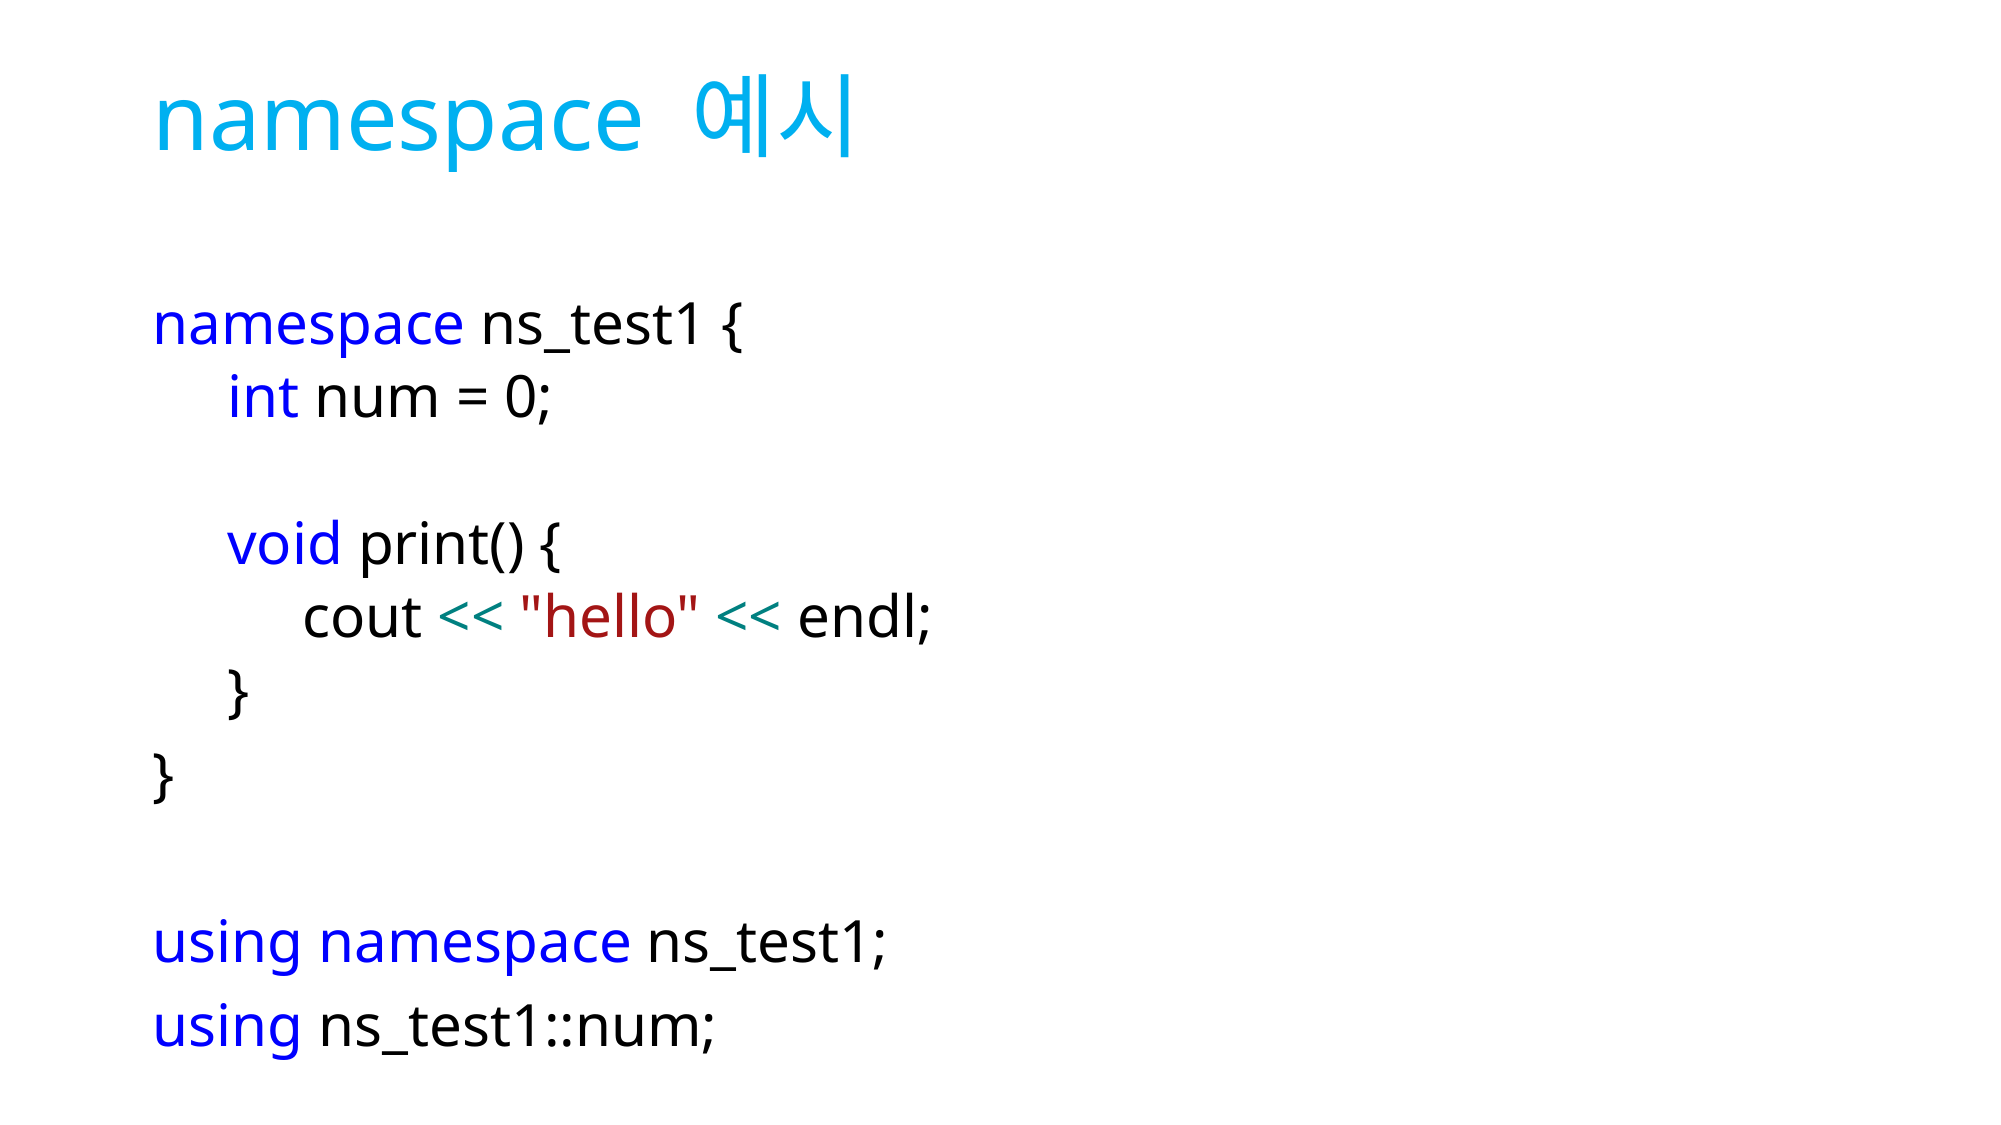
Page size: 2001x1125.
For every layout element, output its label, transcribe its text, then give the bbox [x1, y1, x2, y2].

title namespace 예시 [137, 12, 1863, 230]
text_box namespace ns_test1 { int num = 0; void print() { cout << "hello" << endl; } } using namespace ns_test1; using ns_test1::num; [137, 286, 1786, 1069]
